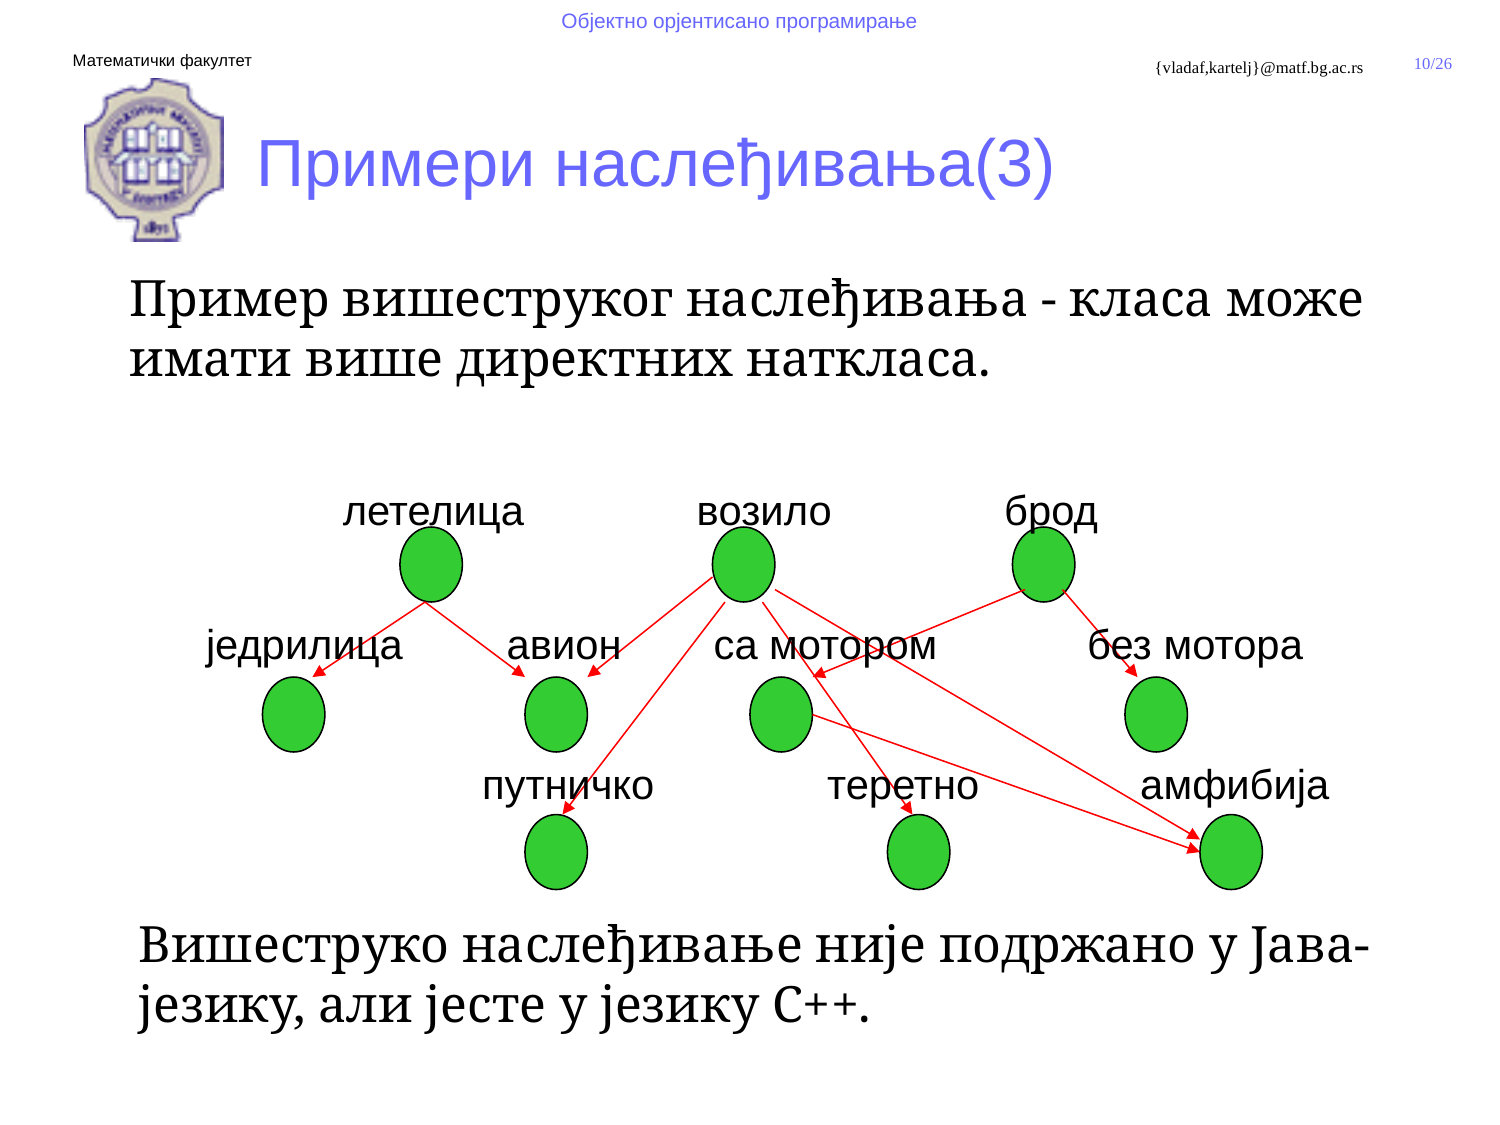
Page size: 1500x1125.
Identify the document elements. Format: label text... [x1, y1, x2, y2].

list летелица возило брод једрилица авион са мотором без мотора путничко теретно амфибија [87, 451, 1438, 829]
text_box Вишеструко наслеђивање није подржано у Јава-језику, али јесте у језику C++. [123, 904, 1436, 1040]
picture [84, 78, 224, 242]
text_box Примери наслеђивања(3) [242, 66, 1391, 254]
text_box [262, 526, 1263, 890]
title Пример вишеструког наслеђивања - класа може имати више директних наткласа. [114, 255, 1459, 398]
